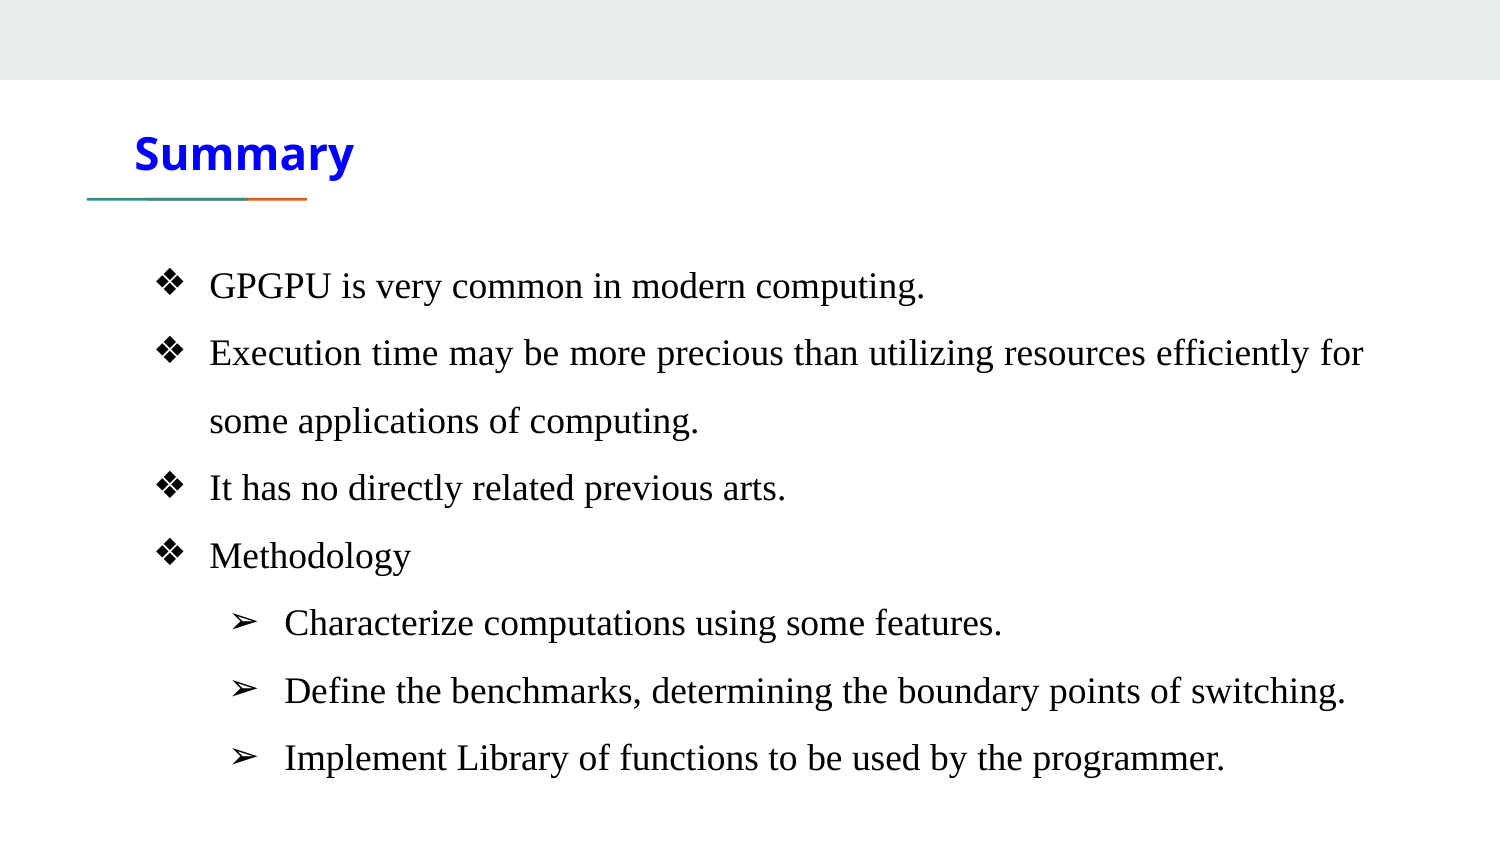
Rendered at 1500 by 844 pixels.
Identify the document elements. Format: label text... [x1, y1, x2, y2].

title Summary [119, 110, 1419, 198]
list GPGPU is very common in modern computing. Execution time may be more precious than utilizing resources efficiently for some applications of computing. It has no directly related previous arts. Methodology Characterize computations using some features. Define the benchmarks, determining the boundary points of switching. Implement Library of functions to be used by the programmer. [119, 223, 1381, 782]
